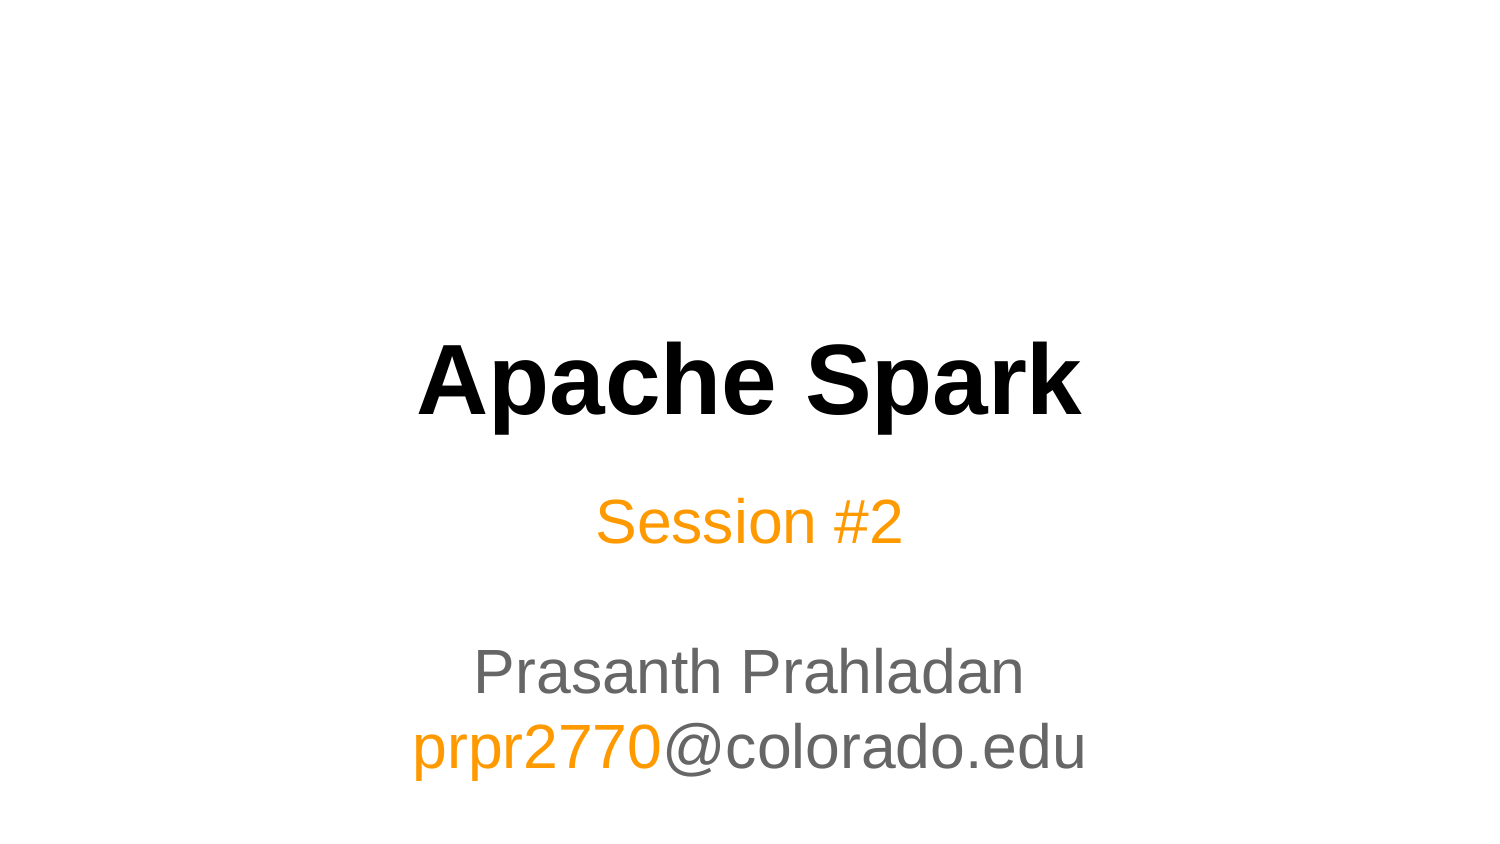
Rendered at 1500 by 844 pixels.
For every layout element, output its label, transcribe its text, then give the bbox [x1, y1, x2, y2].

title Apache Spark [112, 259, 1388, 450]
subtitle Session #2 Prasanth Prahladan prpr2770@colorado.edu [112, 465, 1388, 595]
